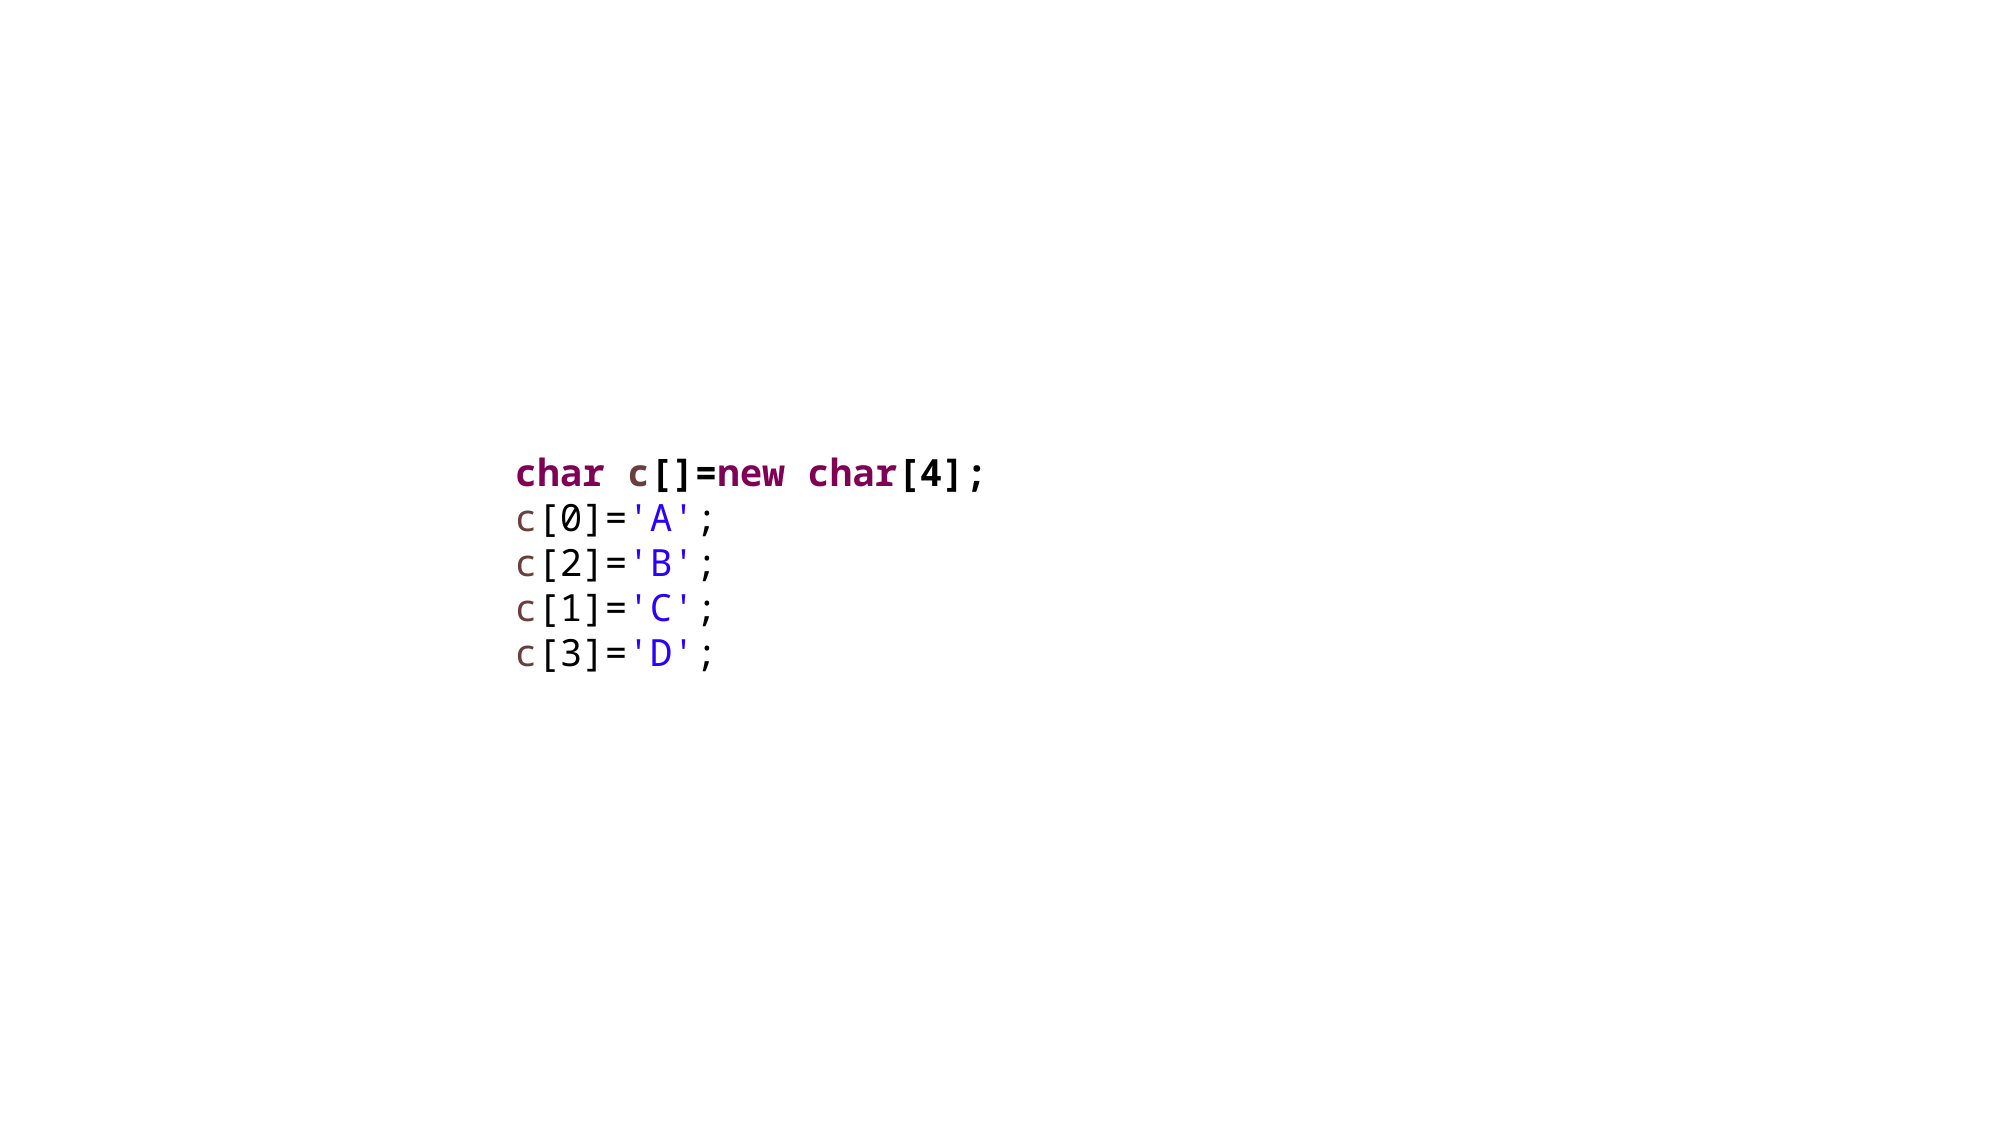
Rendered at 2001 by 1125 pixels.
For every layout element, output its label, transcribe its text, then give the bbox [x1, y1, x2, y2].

text_box char c[]=new char[4]; c[0]='A'; c[2]='B'; c[1]='C'; c[3]='D'; [500, 441, 1500, 681]
